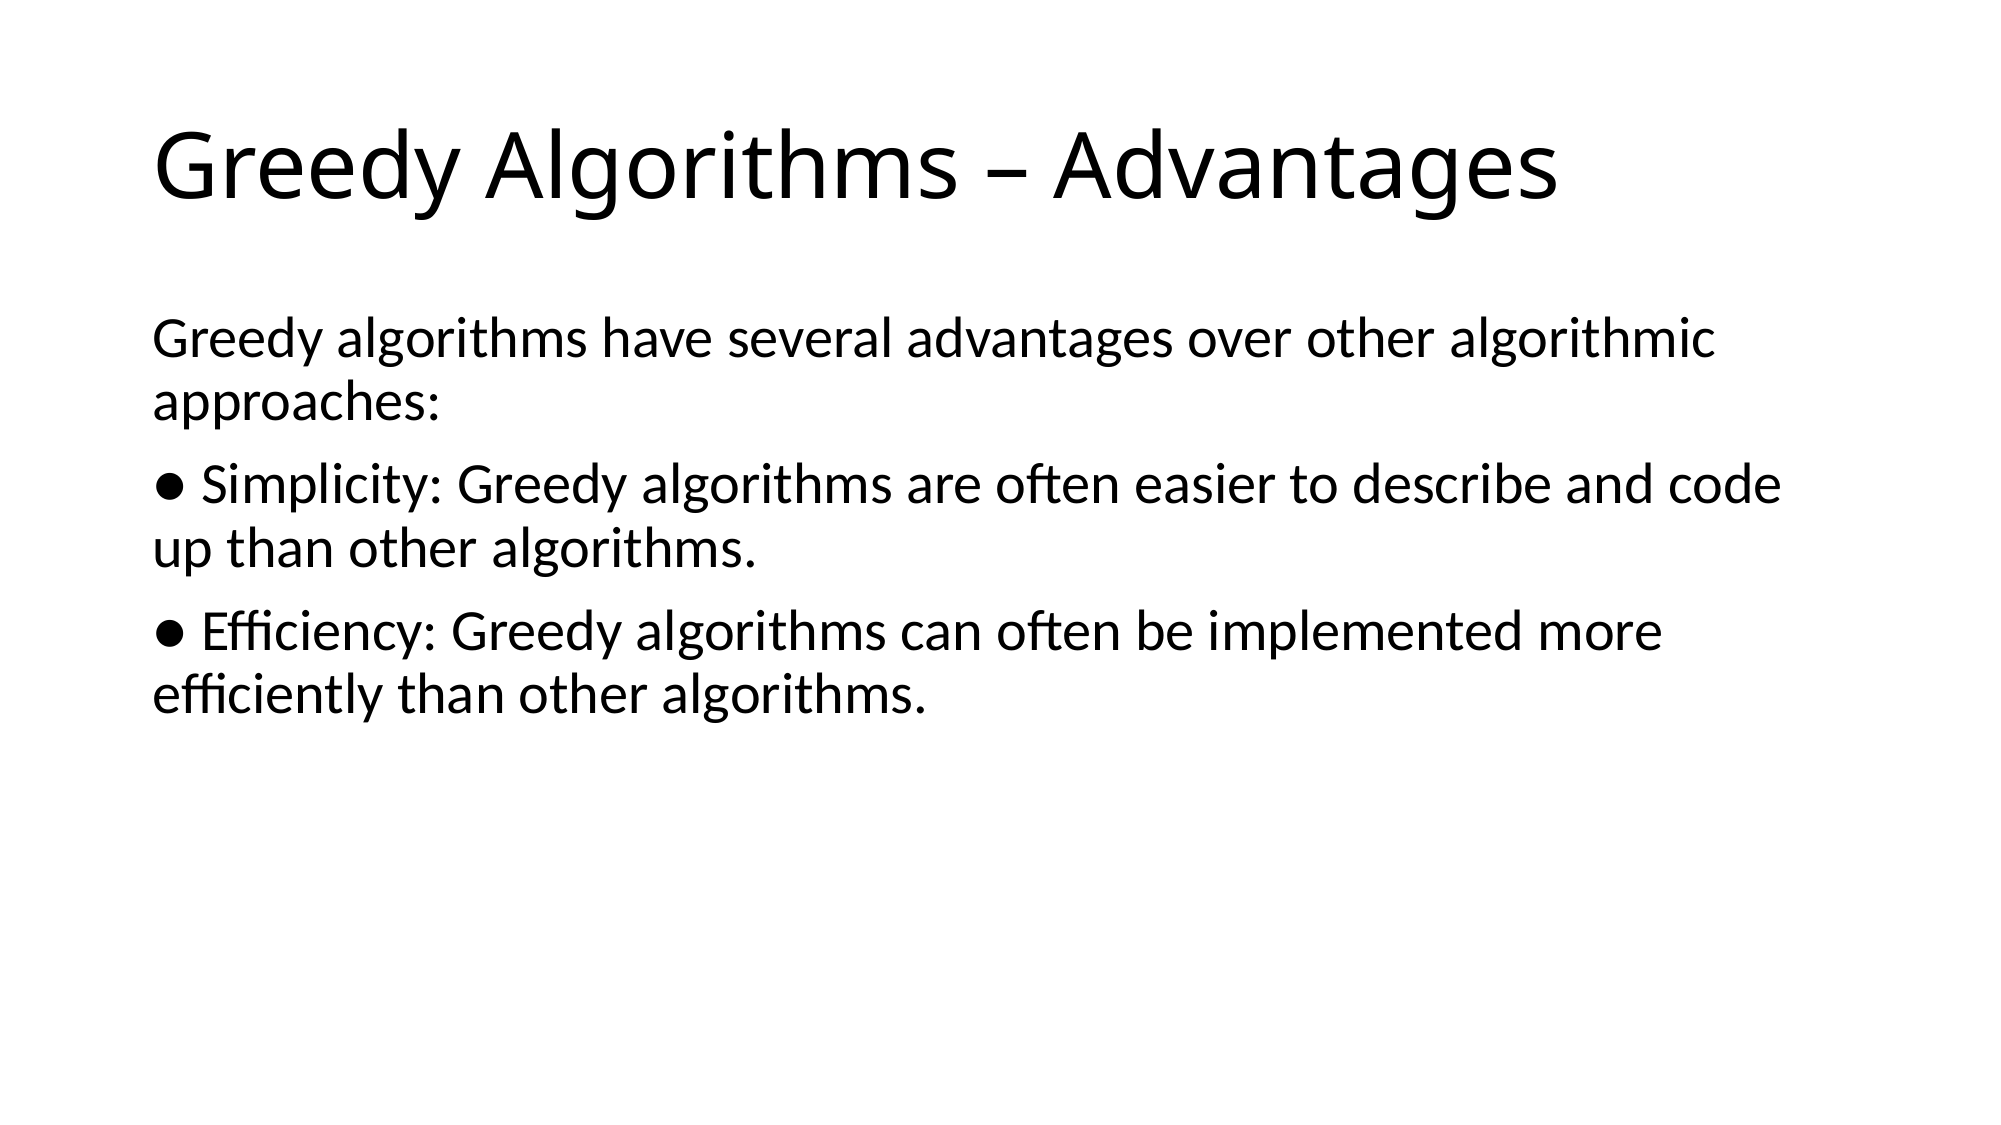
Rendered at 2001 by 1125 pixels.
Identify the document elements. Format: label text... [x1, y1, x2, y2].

list Greedy algorithms have several advantages over other algorithmic approaches: ● Simplicity: Greedy algorithms are often easier to describe and code up than other algorithms. ● Efficiency: Greedy algorithms can often be implemented more efficiently than other algorithms. [137, 299, 1863, 1014]
title Greedy Algorithms – Advantages [137, 59, 1863, 278]
